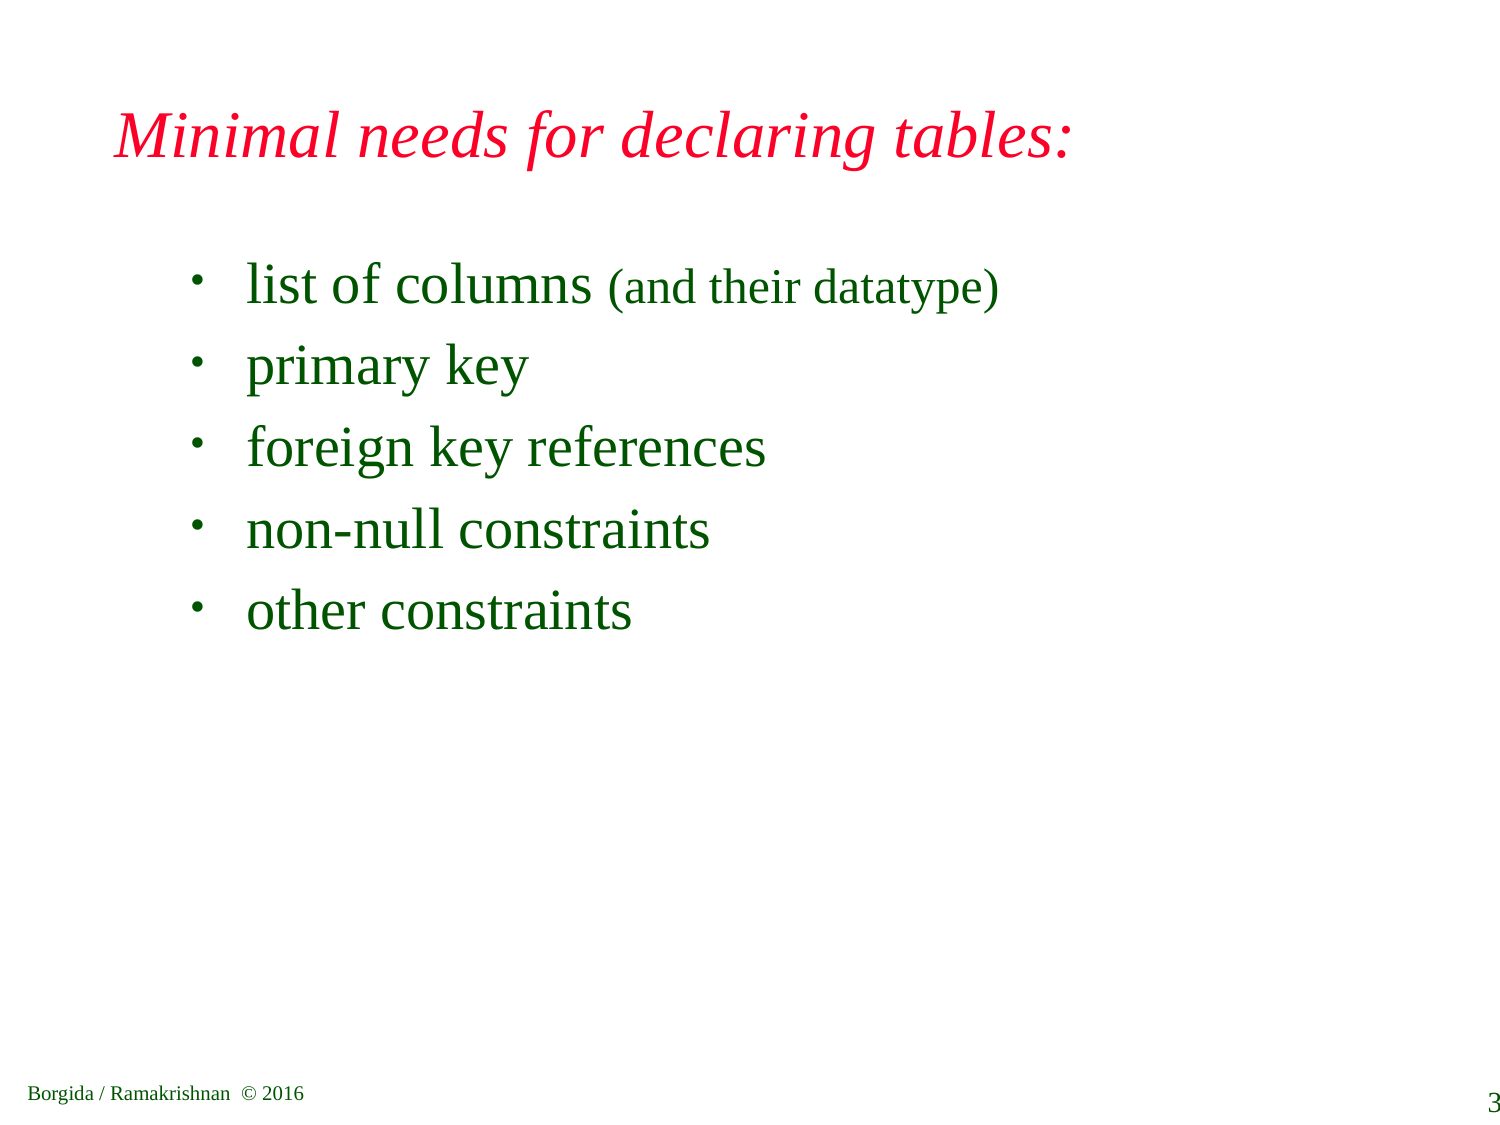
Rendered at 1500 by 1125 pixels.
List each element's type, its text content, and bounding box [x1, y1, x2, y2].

title Minimal needs for declaring tables: [99, 62, 1375, 200]
list list of columns (and their datatype) primary key foreign key references non-null constraints other constraints [174, 237, 1400, 982]
